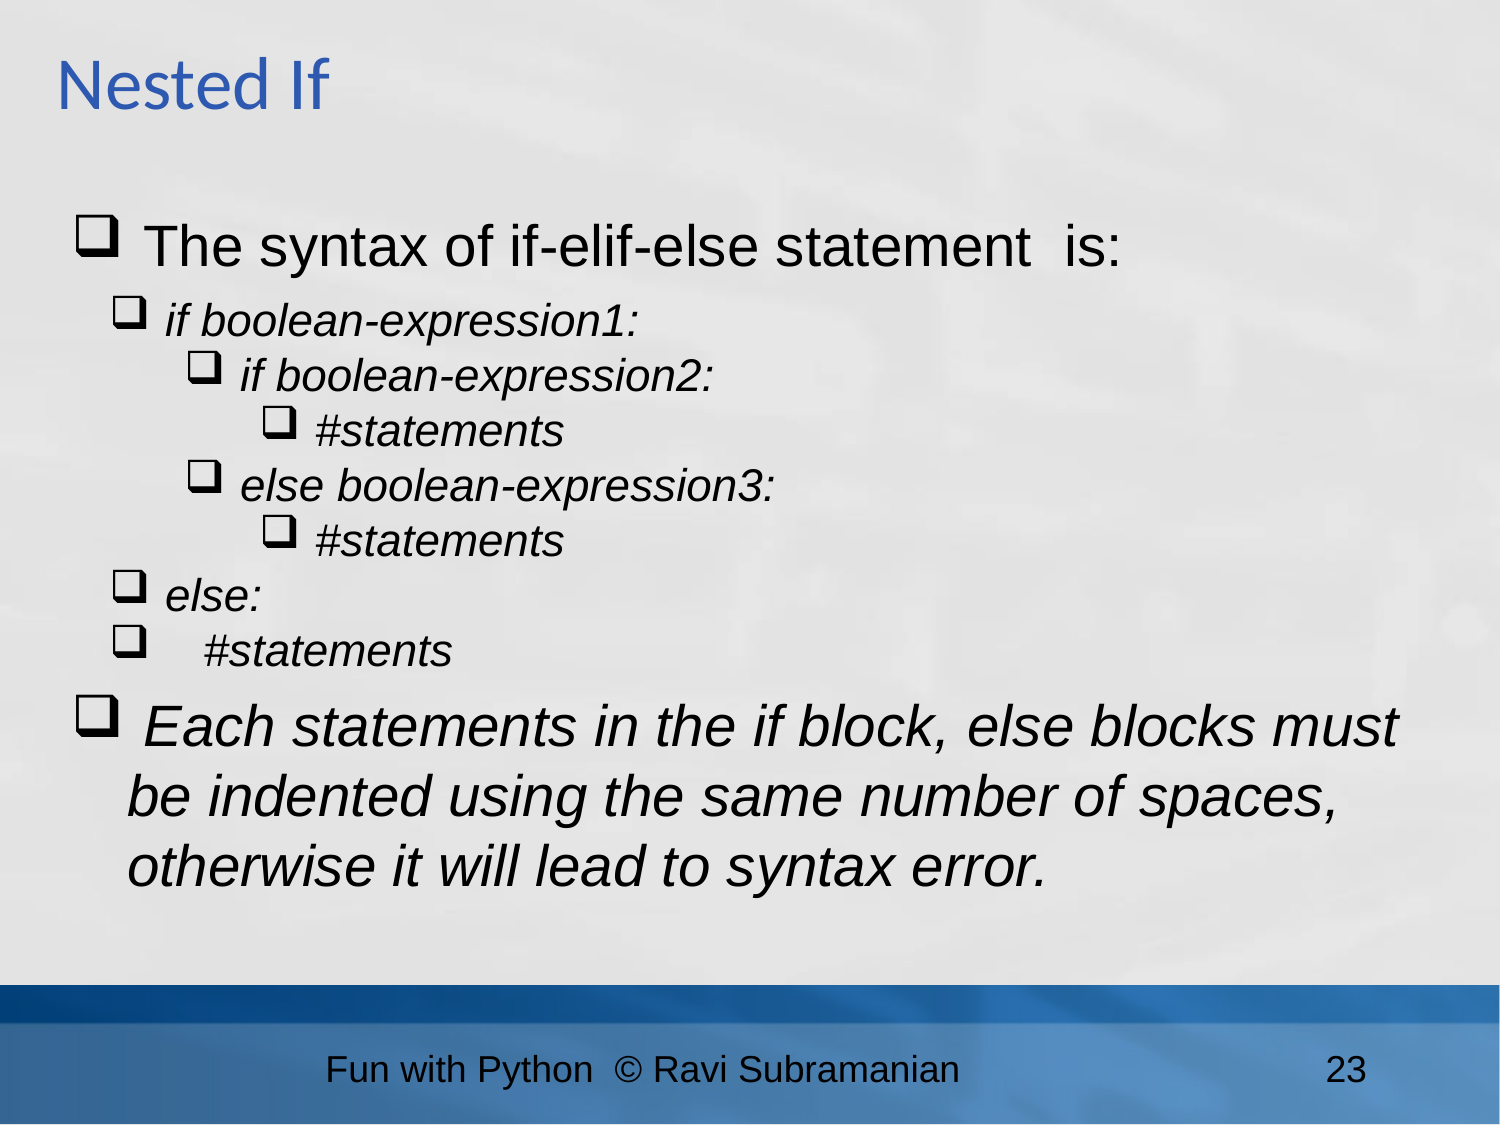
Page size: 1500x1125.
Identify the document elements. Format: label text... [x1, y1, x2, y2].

text_box Nested If [56, 0, 1431, 218]
picture [0, 0, 1500, 1125]
text_box The syntax of if-elif-else statement is: if boolean-expression1: if boolean-expression2: #statements else boolean-expression3: #statements else: #statements Each statements in the if block, else blocks must be indented using the same number of spaces, otherwise it will lead to syntax error. [70, 208, 1465, 898]
